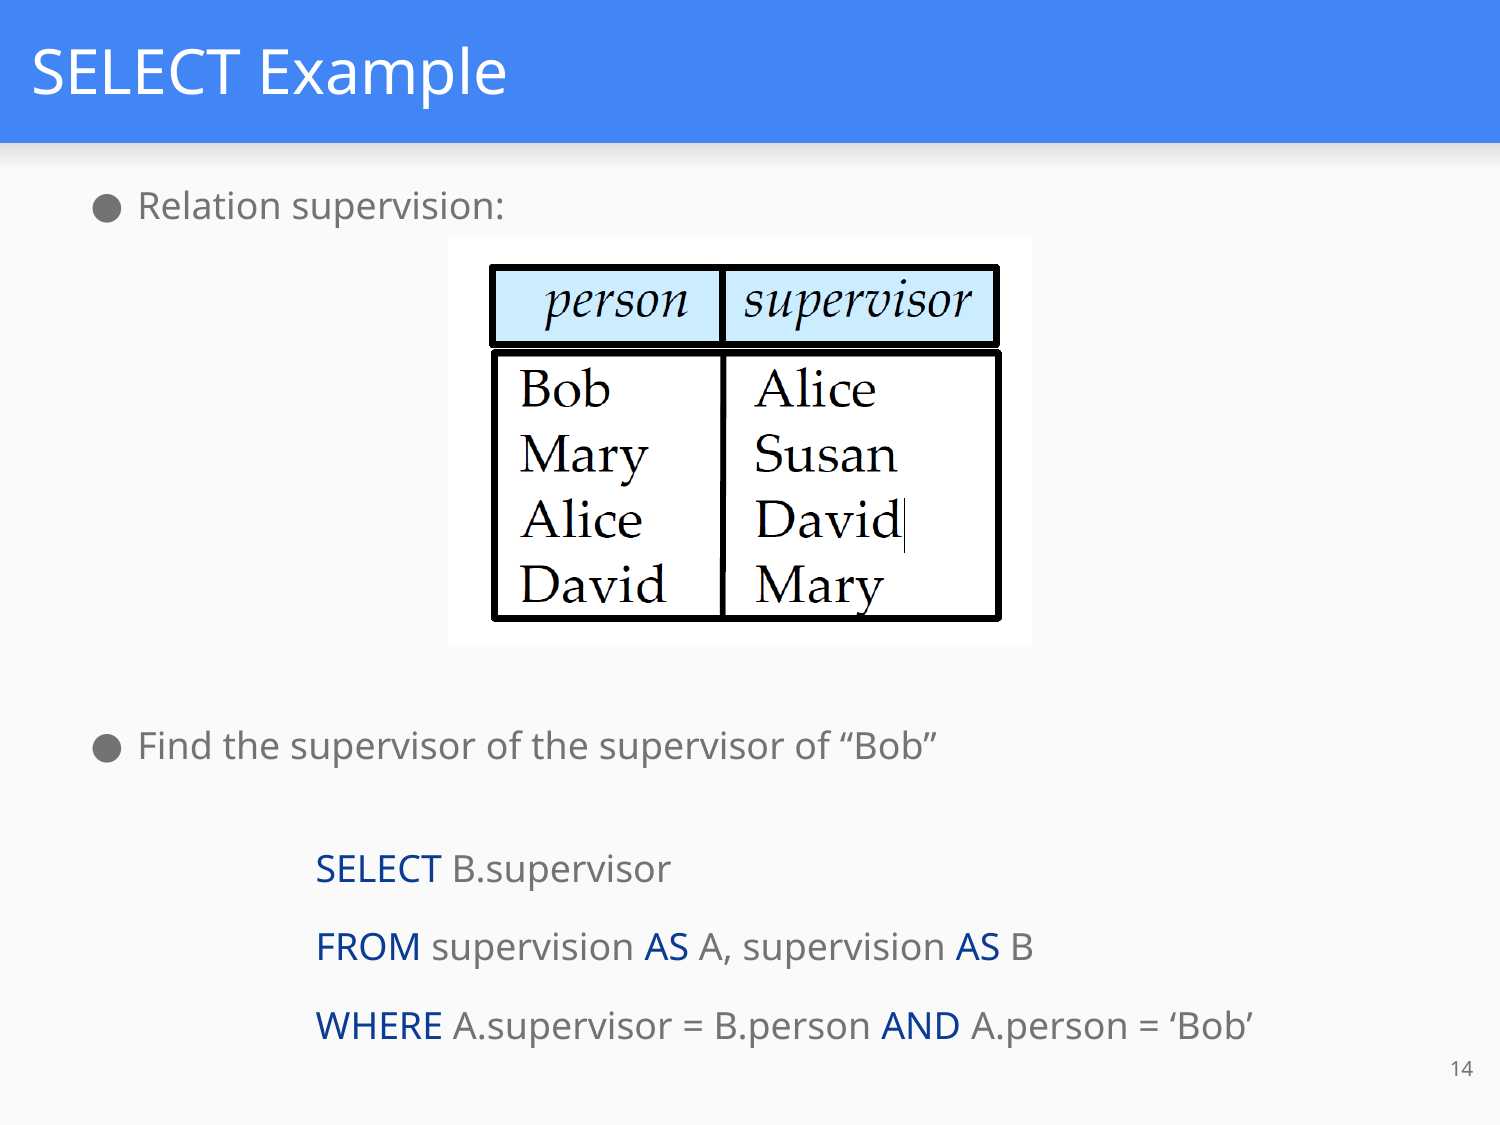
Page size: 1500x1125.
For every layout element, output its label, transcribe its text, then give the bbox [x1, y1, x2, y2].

slide_number 14 [1398, 1027, 1489, 1114]
list Relation supervision: Find the supervisor of the supervisor of “Bob” SELECT B.supervisor FROM supervision AS A, supervision AS B WHERE A.supervisor = B.person AND A.person = ‘Bob’ [75, 166, 1425, 1082]
title SELECT Example [16, 3, 1464, 136]
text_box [447, 237, 1033, 645]
